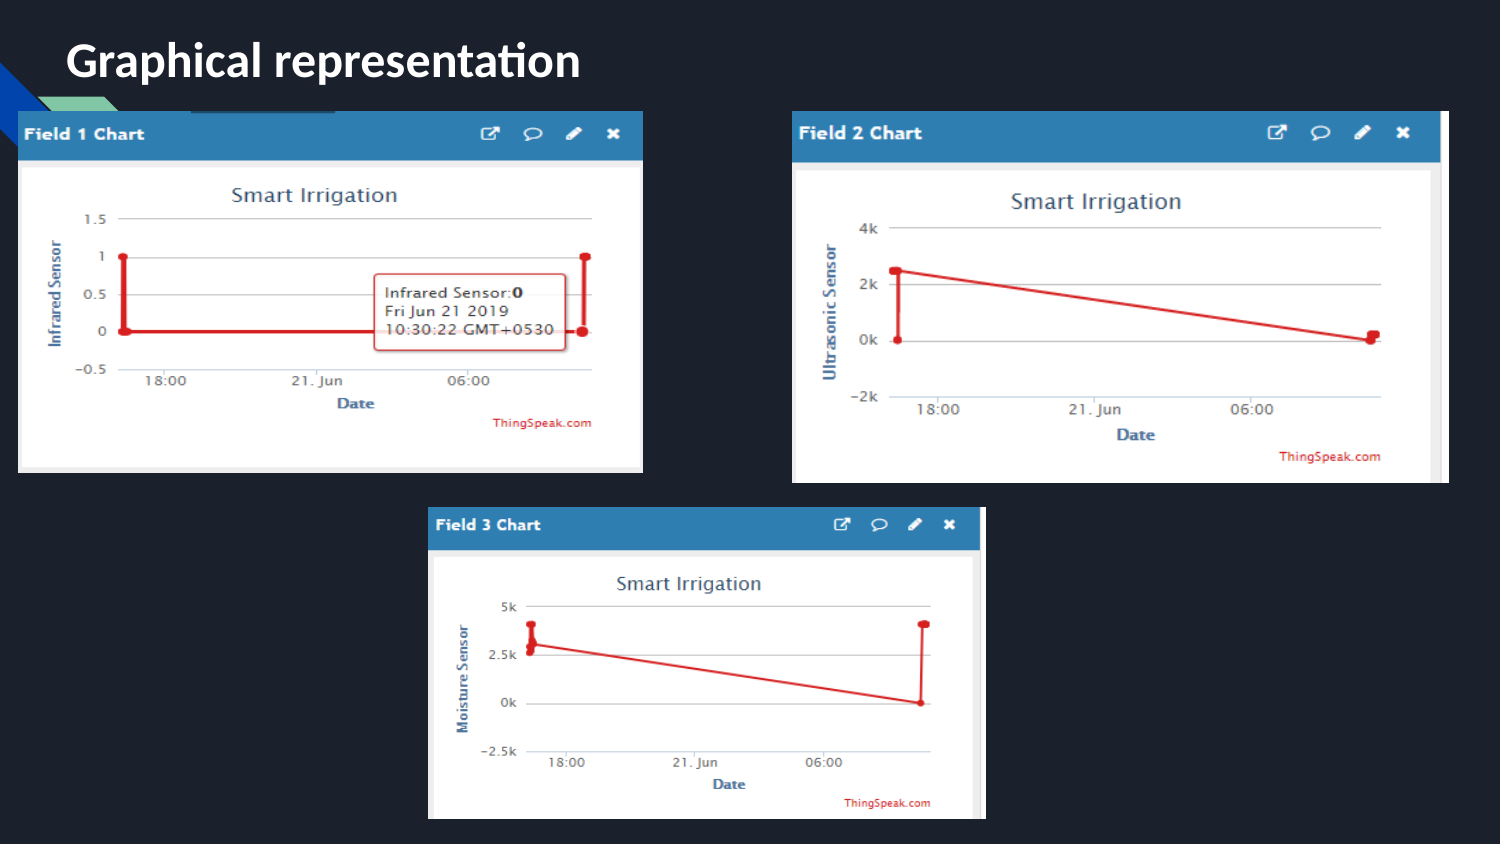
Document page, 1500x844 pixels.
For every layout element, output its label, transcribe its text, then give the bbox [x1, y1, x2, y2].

title Graphical representation [51, 12, 1449, 112]
picture [428, 507, 987, 819]
picture [18, 111, 643, 473]
picture [792, 111, 1450, 483]
